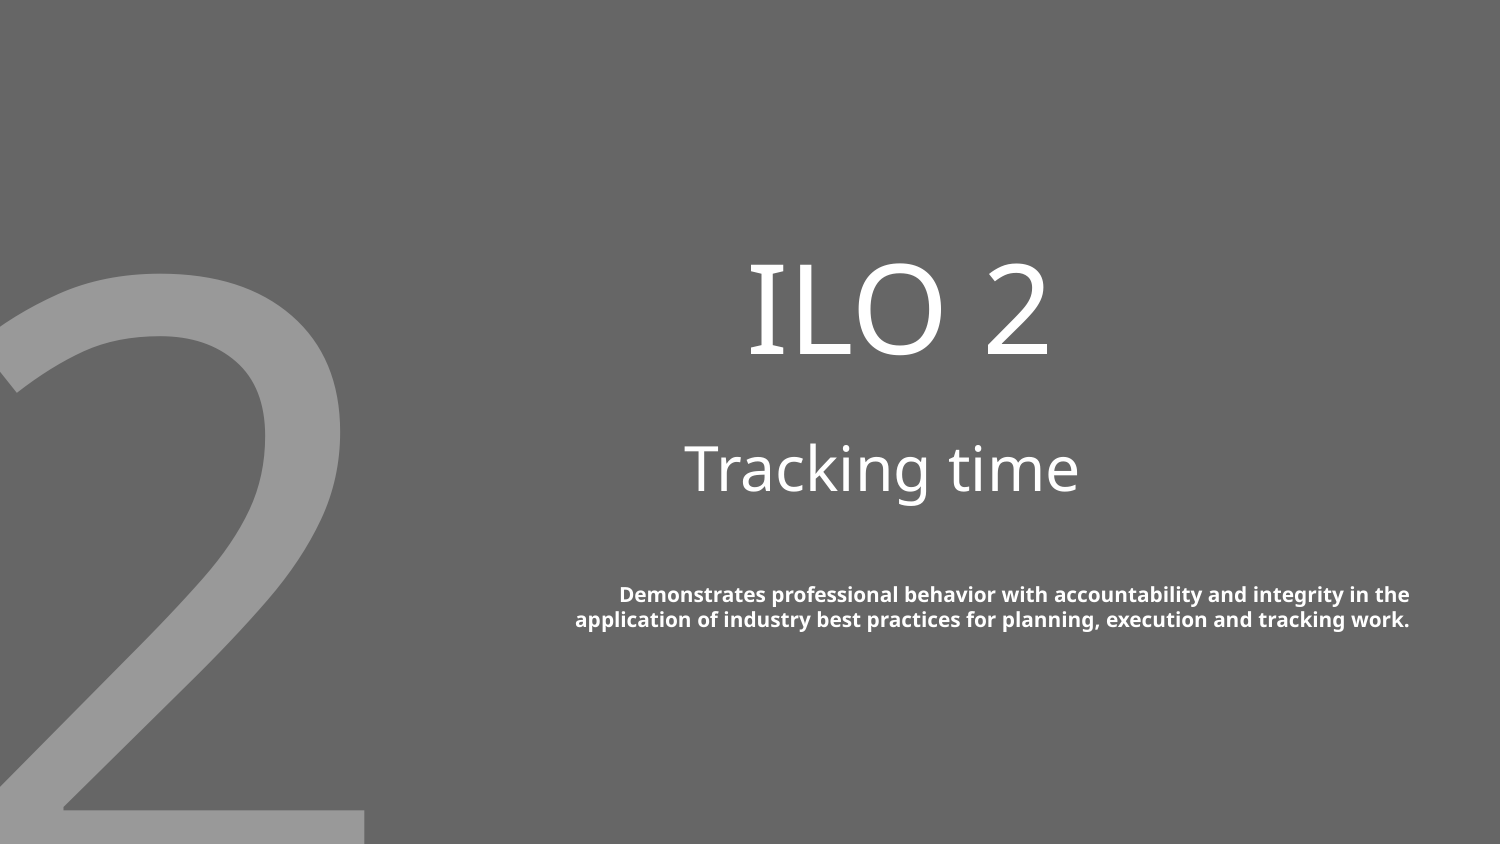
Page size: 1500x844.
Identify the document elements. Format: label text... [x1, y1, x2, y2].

title ILO 2 [486, 181, 1425, 410]
text_box 2 [0, 123, 486, 844]
subtitle Tracking time [486, 410, 1425, 524]
subtitle Demonstrates professional behavior with accountability and integrity in the application of industry best practices for planning, execution and tracking work. [486, 550, 1425, 663]
